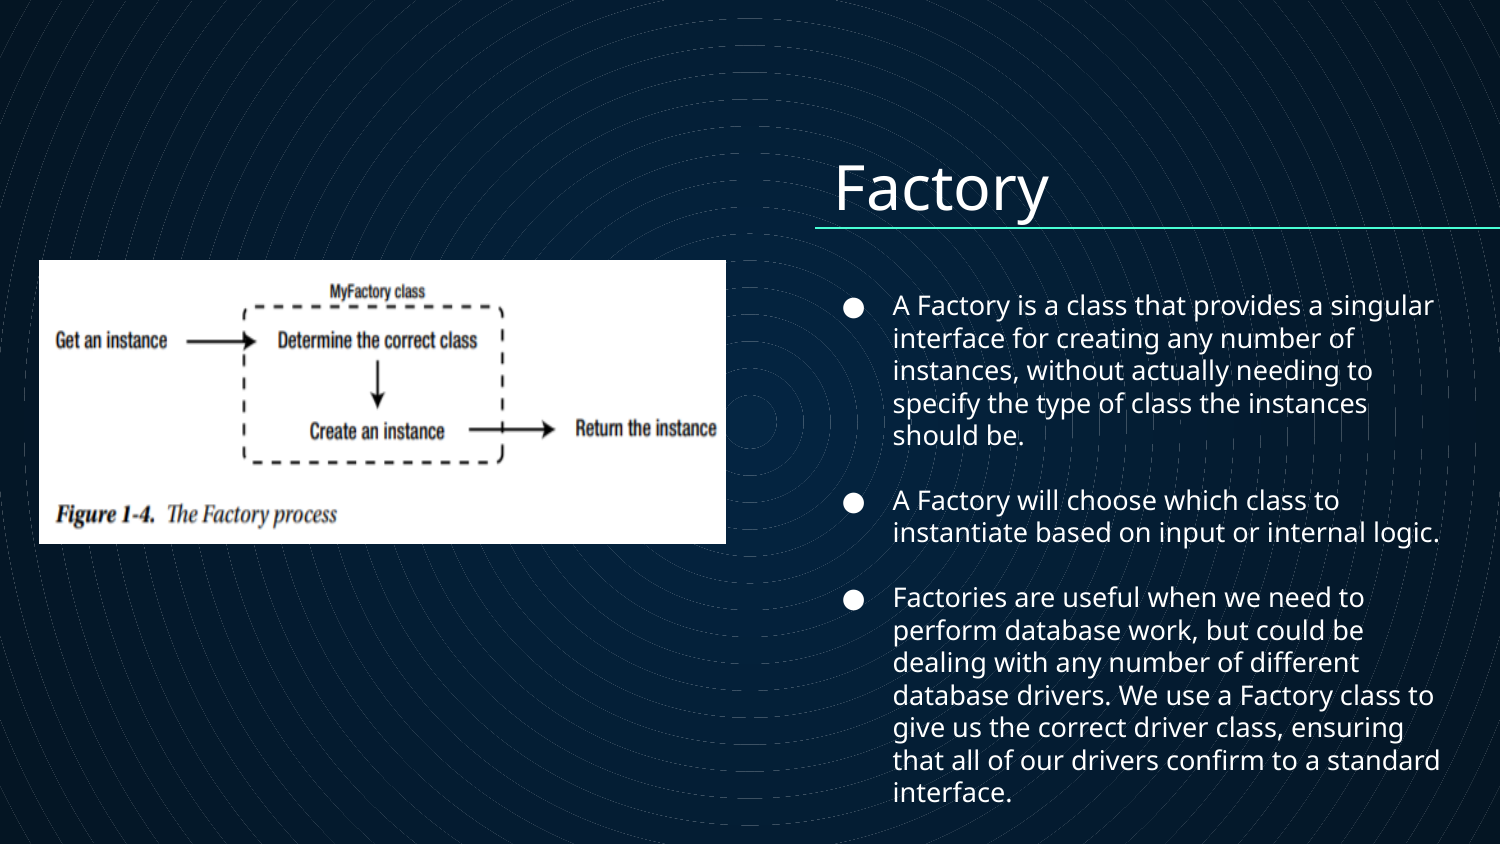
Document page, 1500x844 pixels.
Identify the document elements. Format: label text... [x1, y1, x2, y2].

picture [38, 260, 726, 544]
subtitle A Factory is a class that provides a singular interface for creating any number of instances, without actually needing to specify the type of class the instances should be. A Factory will choose which class to instantiate based on input or internal logic. Factories are useful when we need to perform database work, but could be dealing with any number of different database drivers. We use a Factory class to give us the correct driver class, ensuring that all of our drivers confirm to a standard interface. [802, 273, 1461, 764]
title Factory [802, 138, 1382, 238]
